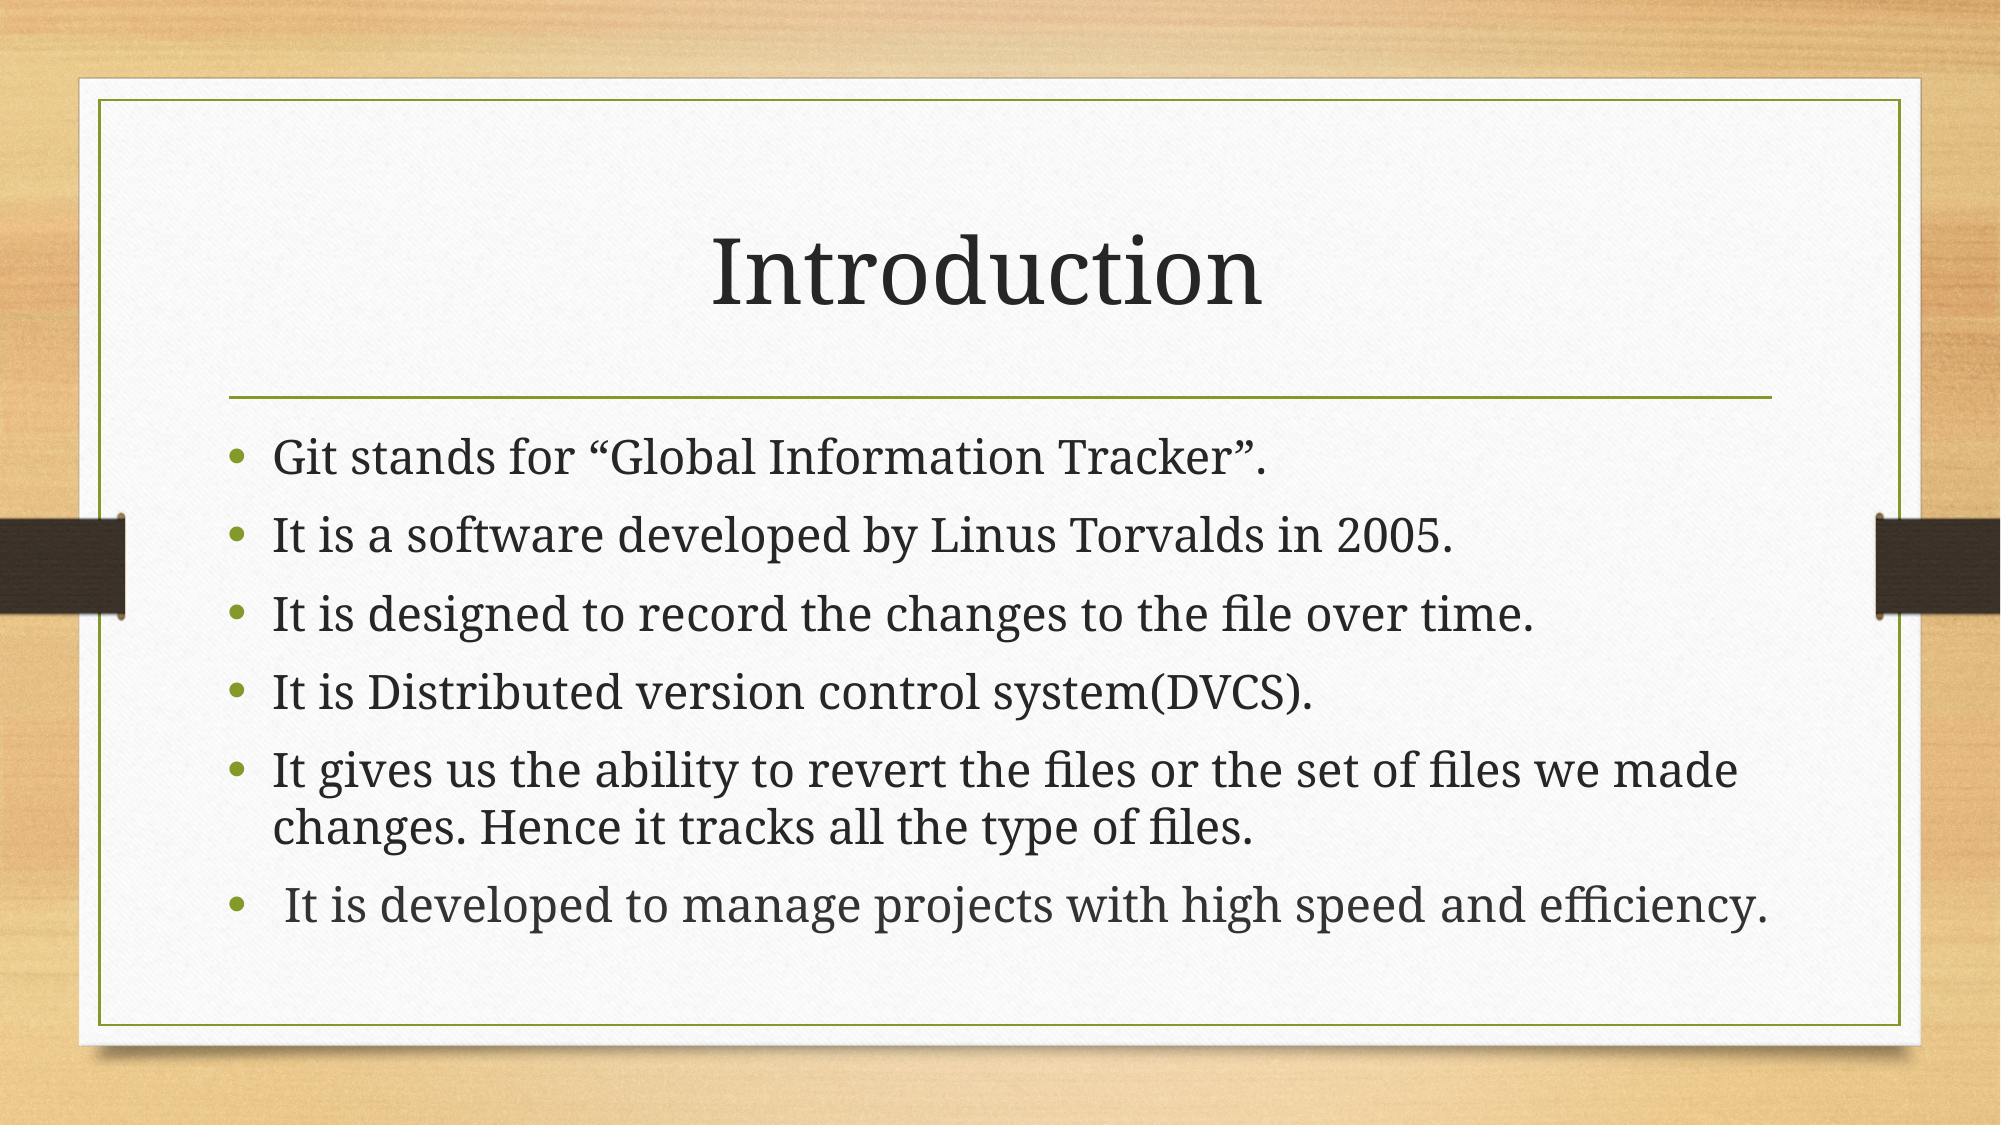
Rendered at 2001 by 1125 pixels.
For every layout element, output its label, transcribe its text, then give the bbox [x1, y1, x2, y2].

list Git stands for “Global Information Tracker”. It is a software developed by Linus Torvalds in 2005. It is designed to record the changes to the file over time. It is Distributed version control system(DVCS). It gives us the ability to revert the files or the set of files we made changes. Hence it tracks all the type of files. It is developed to manage projects with high speed and efficiency. [212, 419, 1788, 964]
title Introduction [212, 161, 1788, 375]
picture [0, 0, 2001, 1125]
